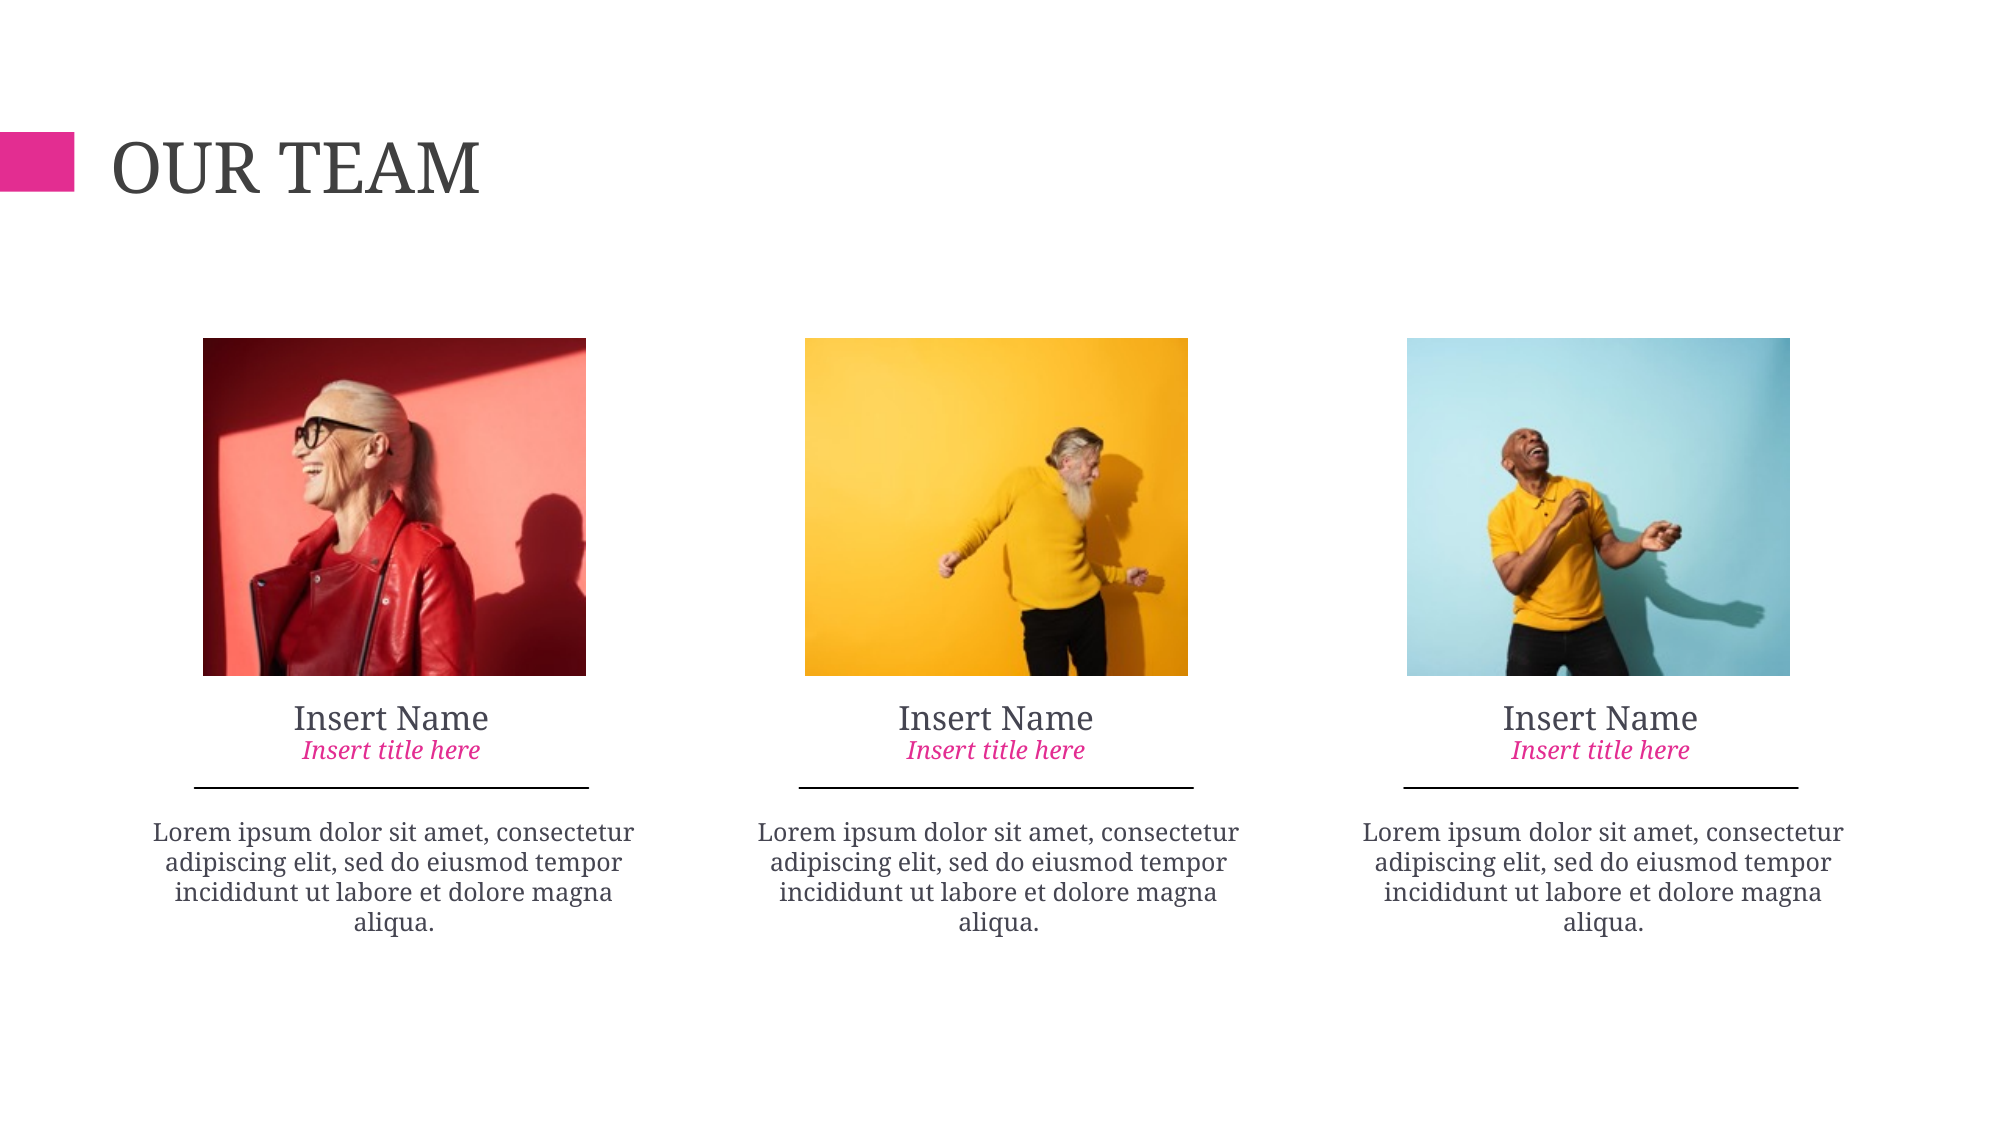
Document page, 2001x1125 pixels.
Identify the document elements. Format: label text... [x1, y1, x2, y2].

title Our team [95, 115, 1905, 237]
list Lorem ipsum dolor sit amet, consectetur adipiscing elit, sed do eiusmod tempor incididunt ut labore et dolore magna aliqua. [1328, 809, 1879, 1054]
list Insert Name [119, 698, 664, 731]
list Insert title here [1328, 731, 1874, 767]
picture [804, 337, 1188, 676]
list Insert Name [724, 698, 1269, 731]
list Insert title here [724, 731, 1269, 767]
list Insert title here [119, 731, 664, 767]
list Insert Name [1328, 698, 1874, 731]
picture [202, 337, 586, 676]
list Lorem ipsum dolor sit amet, consectetur adipiscing elit, sed do eiusmod tempor incididunt ut labore et dolore magna aliqua. [724, 809, 1274, 1054]
list Lorem ipsum dolor sit amet, consectetur adipiscing elit, sed do eiusmod tempor incididunt ut labore et dolore magna aliqua. [119, 809, 670, 1054]
picture [1406, 337, 1790, 676]
